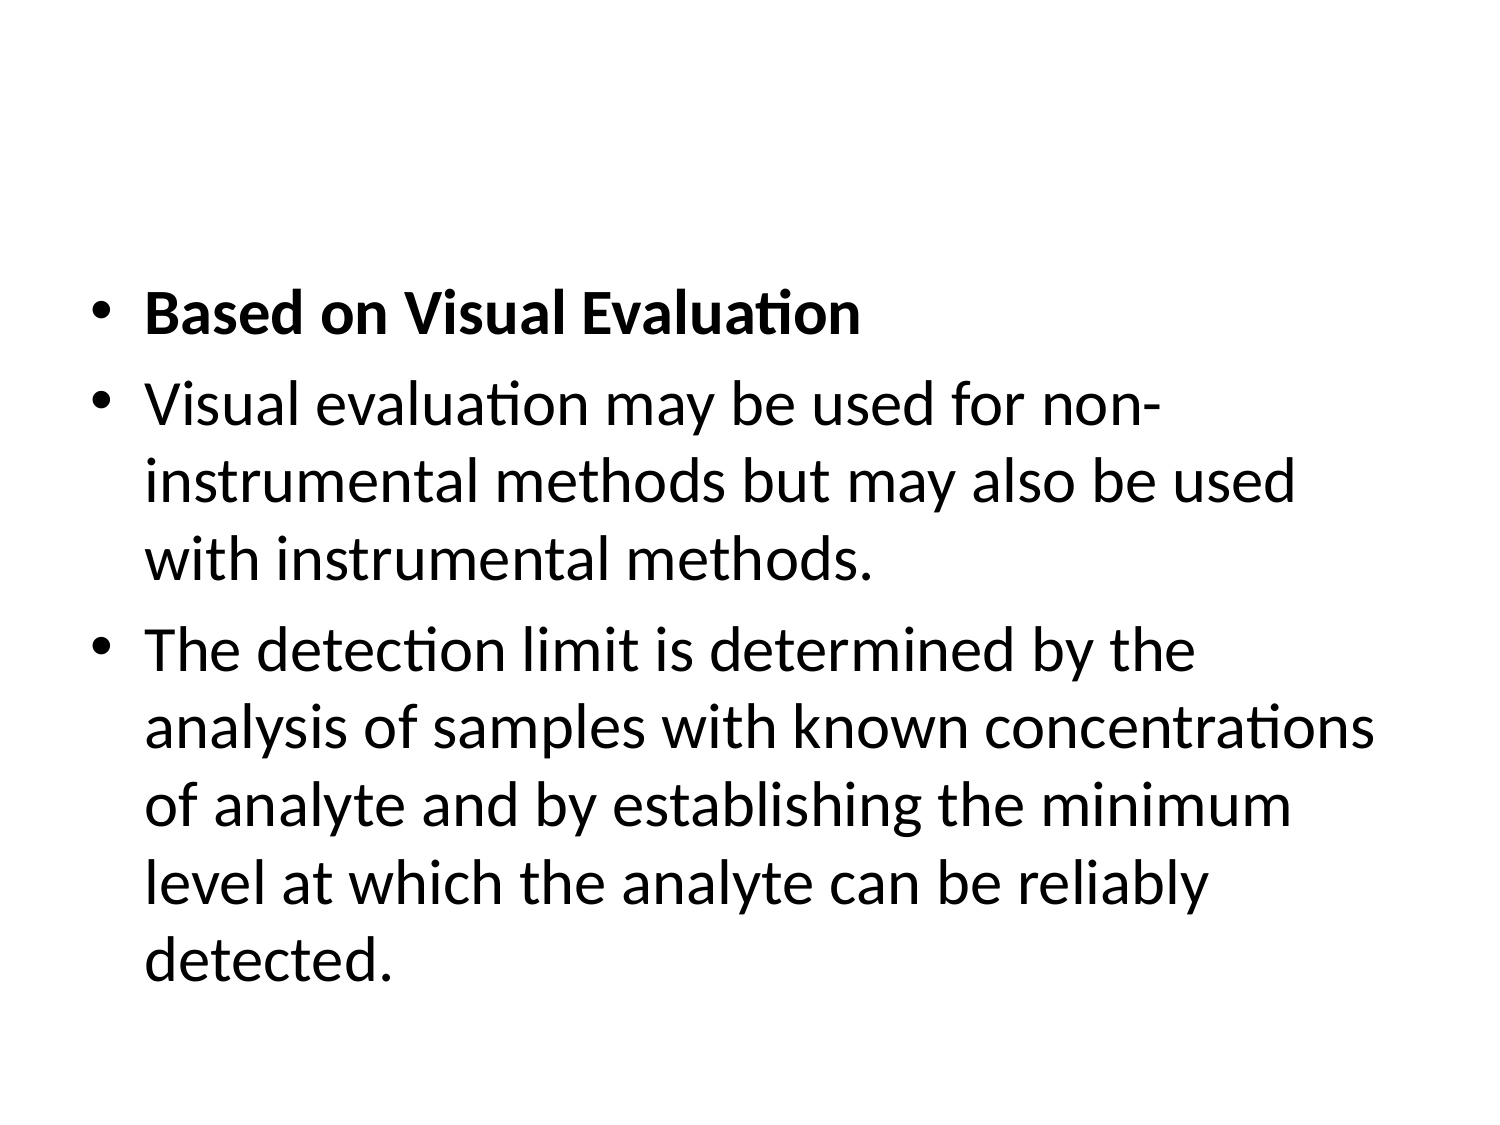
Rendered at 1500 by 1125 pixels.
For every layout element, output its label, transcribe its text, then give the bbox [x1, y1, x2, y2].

list Based on Visual Evaluation Visual evaluation may be used for non-instrumental methods but may also be used with instrumental methods. The detection limit is determined by the analysis of samples with known concentrations of analyte and by establishing the minimum level at which the analyte can be reliably detected. [75, 262, 1425, 1005]
